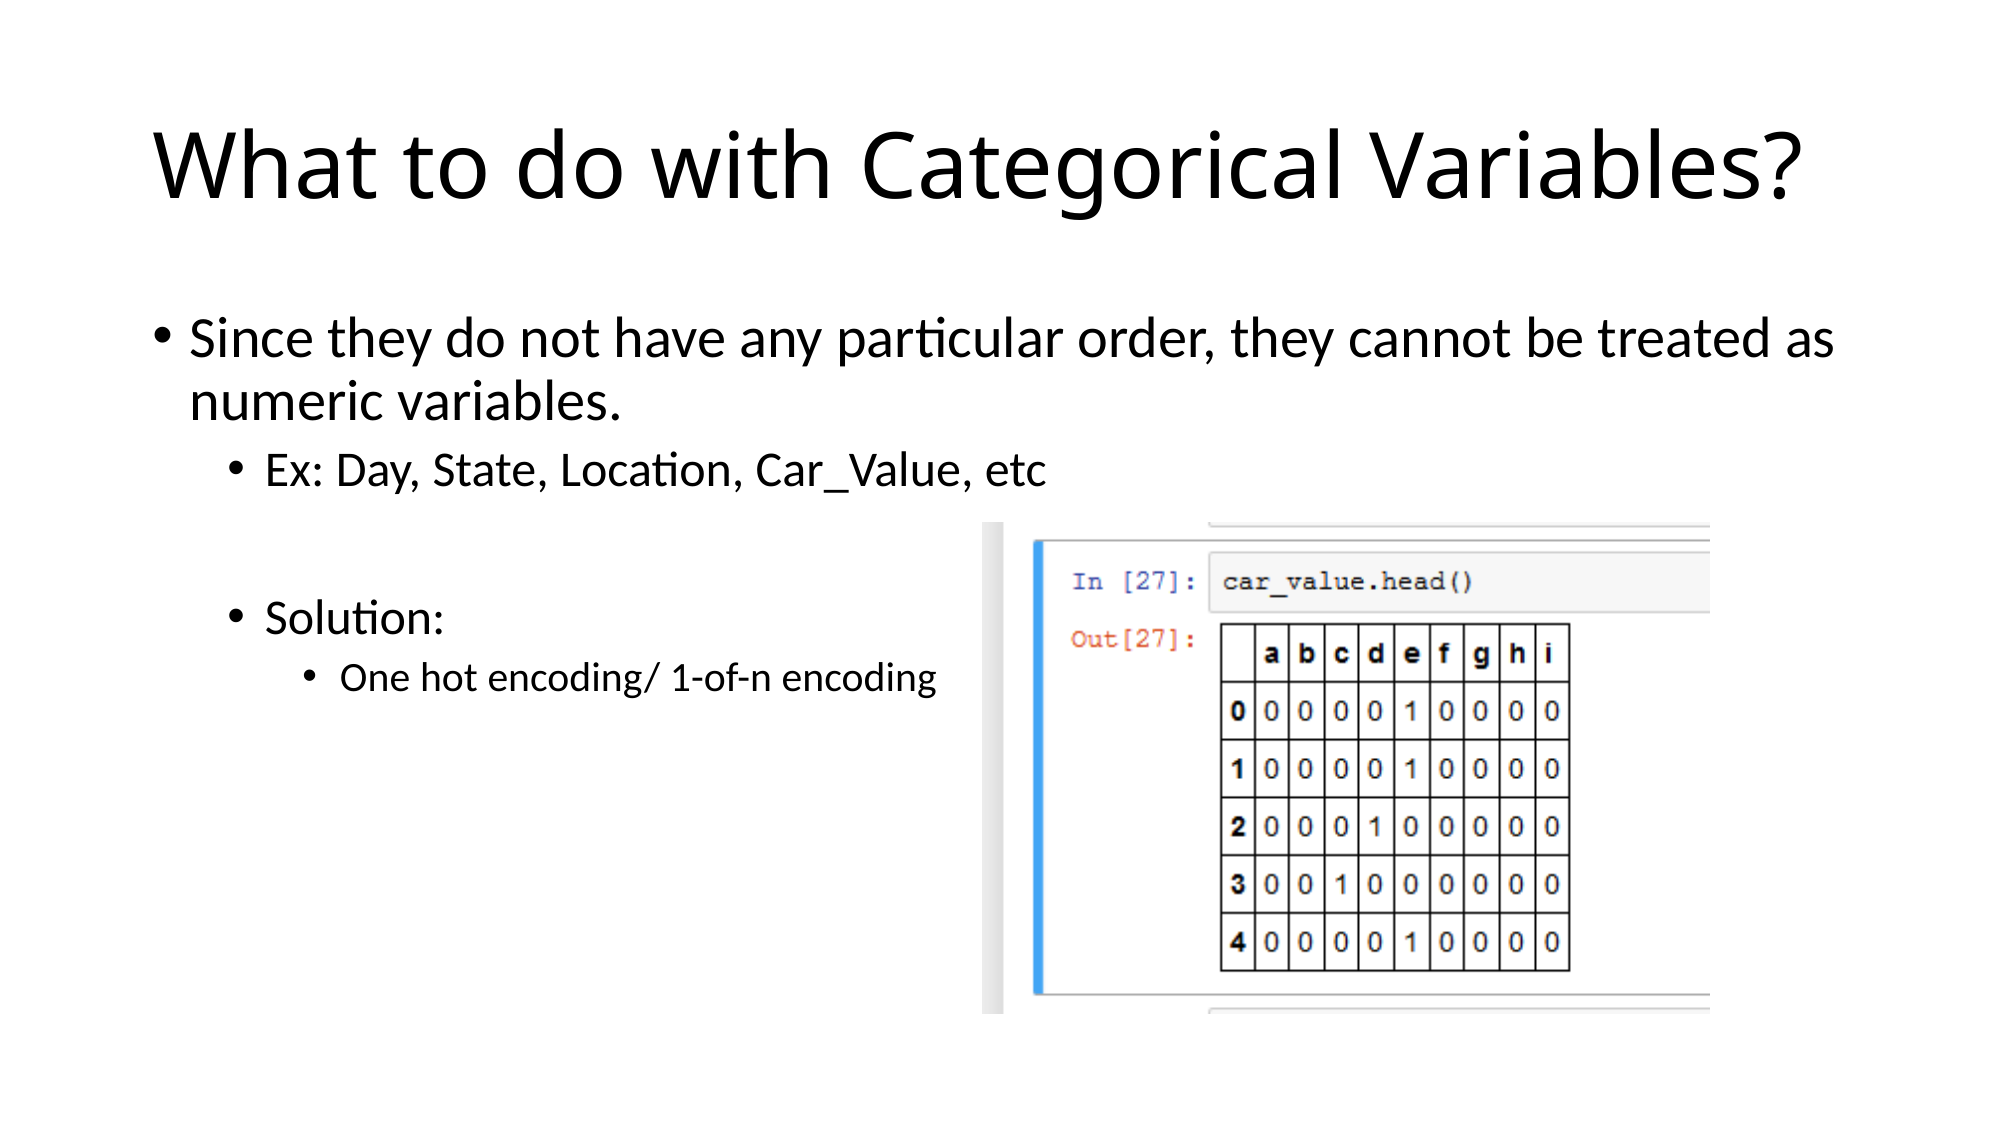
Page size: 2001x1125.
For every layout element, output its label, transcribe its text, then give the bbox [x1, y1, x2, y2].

title What to do with Categorical Variables? [137, 59, 1863, 278]
picture [982, 522, 1710, 1014]
list Since they do not have any particular order, they cannot be treated as numeric variables. Ex: Day, State, Location, Car_Value, etc Solution: One hot encoding/ 1-of-n encoding [137, 299, 1863, 1014]
